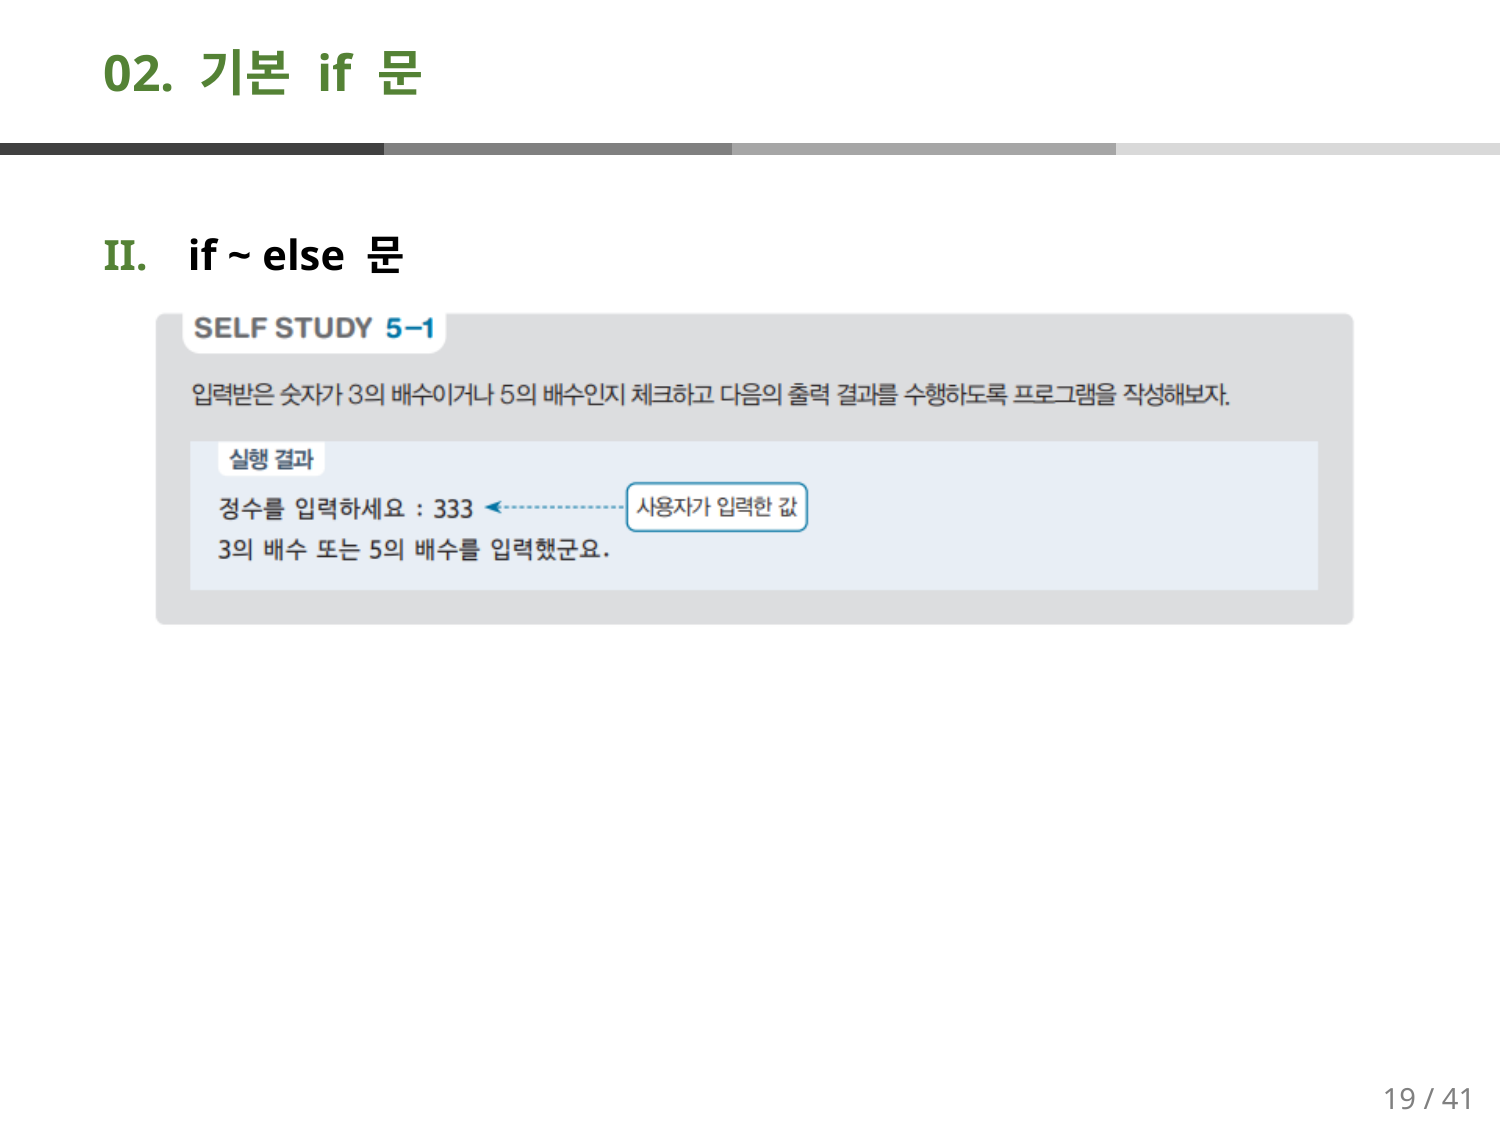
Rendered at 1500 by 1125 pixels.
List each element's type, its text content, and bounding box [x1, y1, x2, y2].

list if ~ else 문 [88, 196, 1424, 1125]
picture [142, 302, 1370, 628]
title 02. 기본 if 문 [88, 30, 1400, 121]
